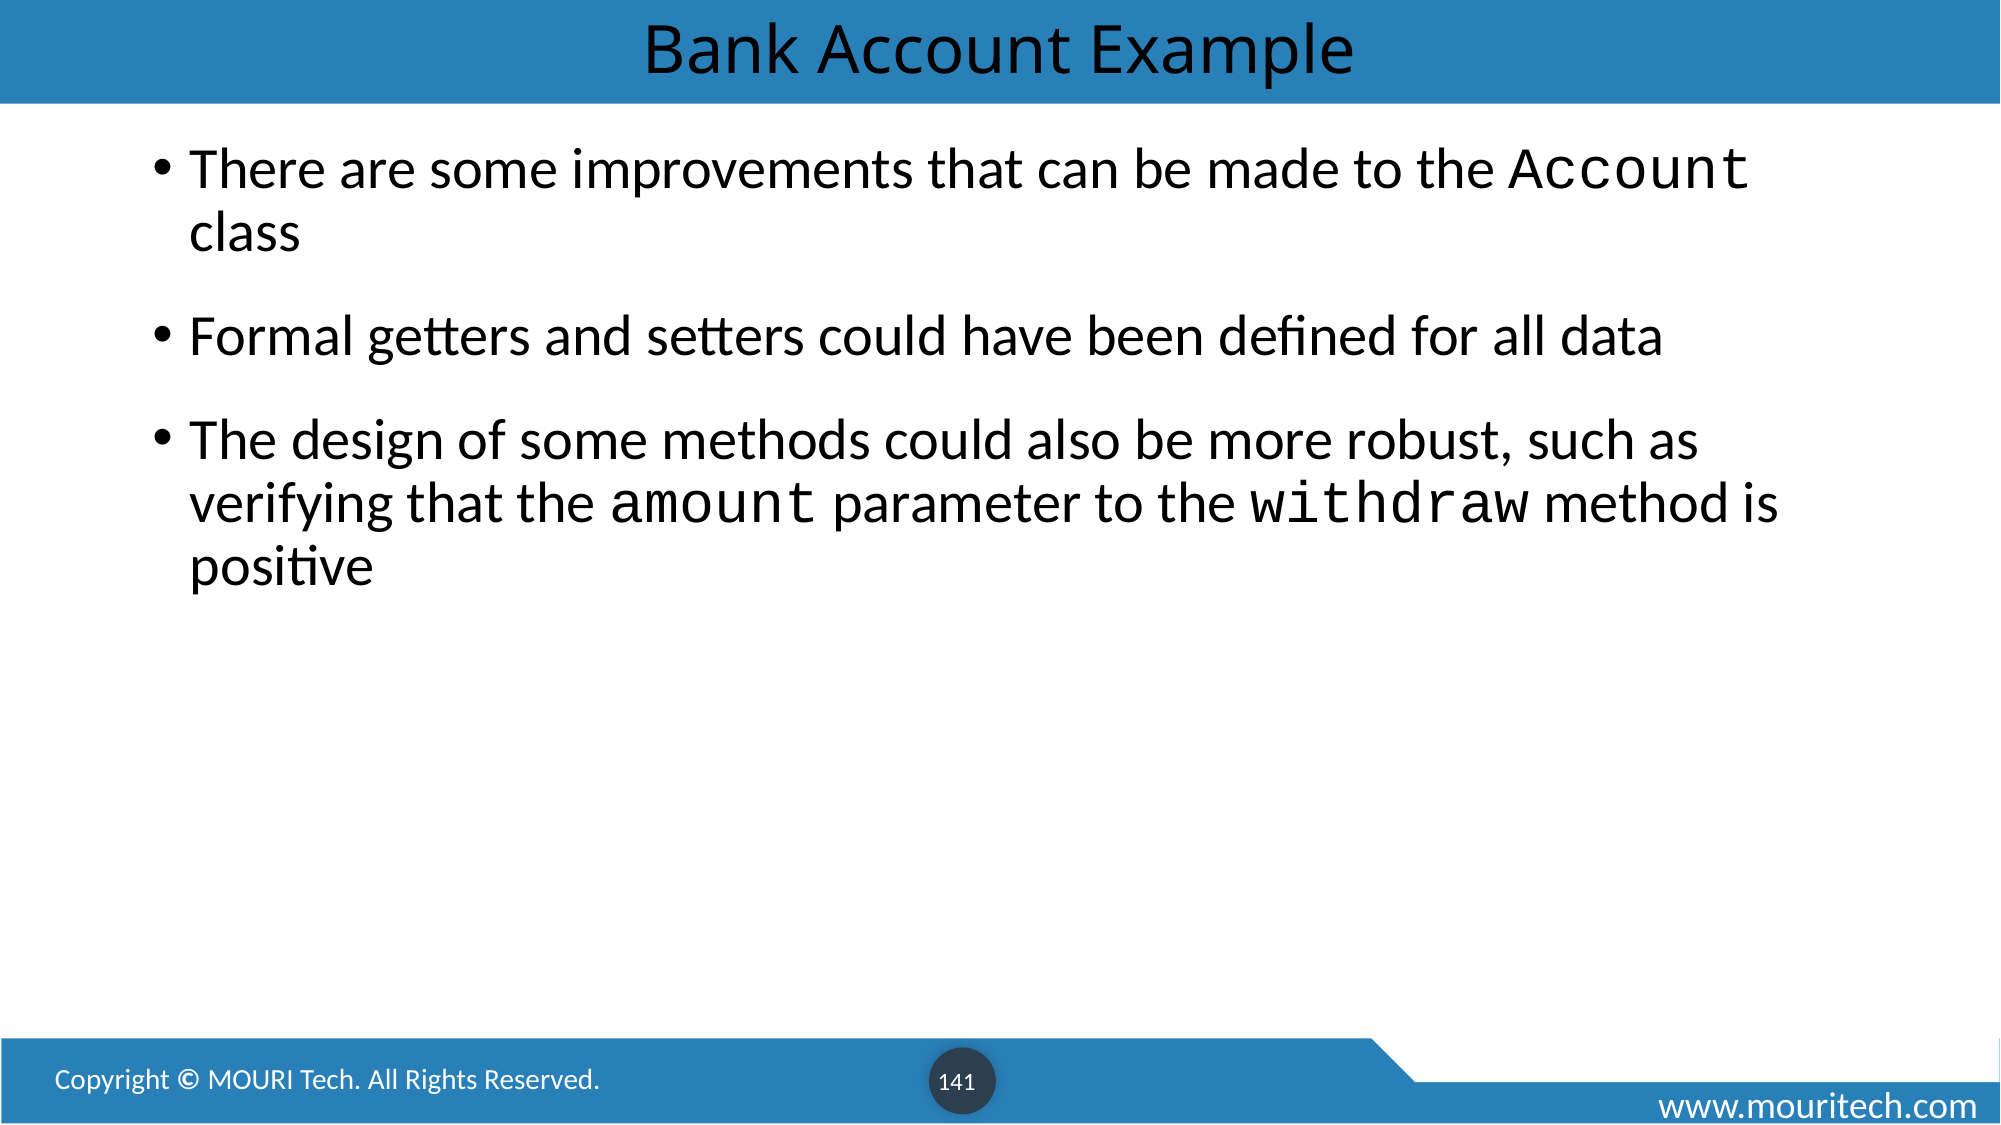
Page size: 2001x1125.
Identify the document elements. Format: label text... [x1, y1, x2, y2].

list There are some improvements that can be made to the Account class Formal getters and setters could have been defined for all data The design of some methods could also be more robust, such as verifying that the amount parameter to the withdraw method is positive [137, 130, 1863, 1014]
slide_number 141 [919, 1051, 995, 1111]
title Bank Account Example [0, 0, 2000, 104]
